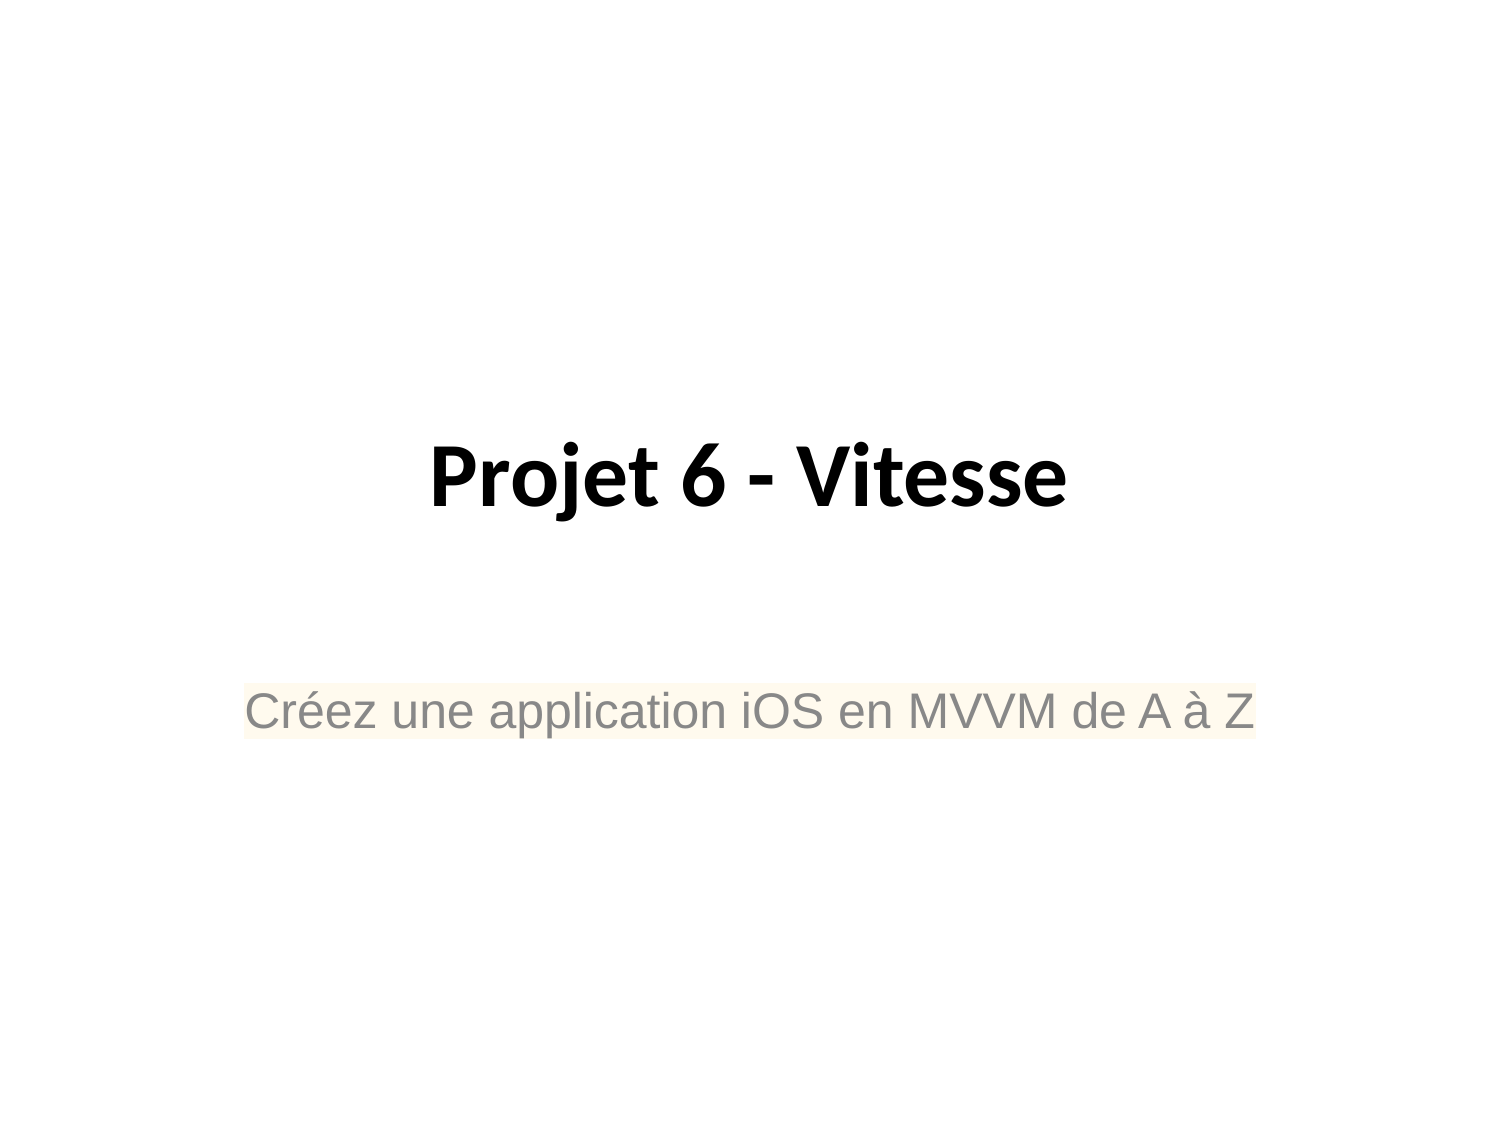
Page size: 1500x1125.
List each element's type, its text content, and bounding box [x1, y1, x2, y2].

subtitle Créez une application iOS en MVVM de A à Z [225, 637, 1275, 925]
title Projet 6 - Vitesse [112, 349, 1388, 591]
